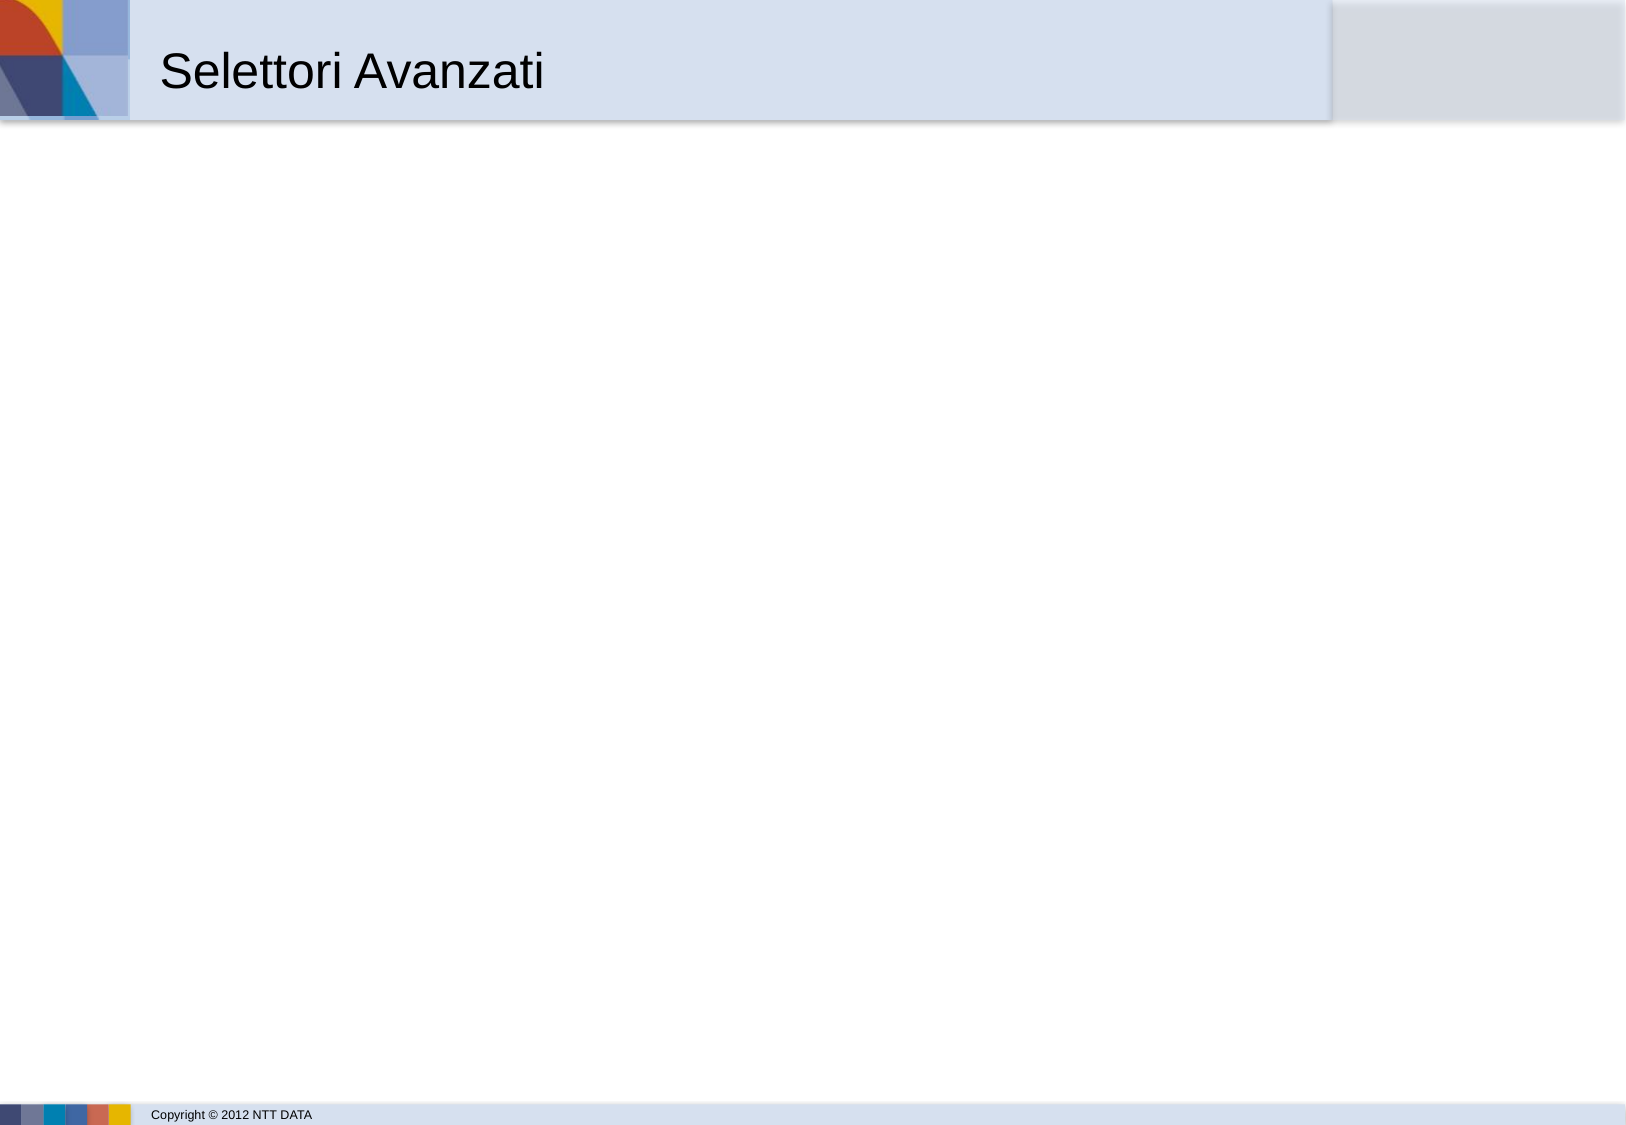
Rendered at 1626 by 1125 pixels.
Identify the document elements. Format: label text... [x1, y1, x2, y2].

picture [0, 0, 130, 120]
title Selettori Avanzati [144, 30, 1581, 91]
